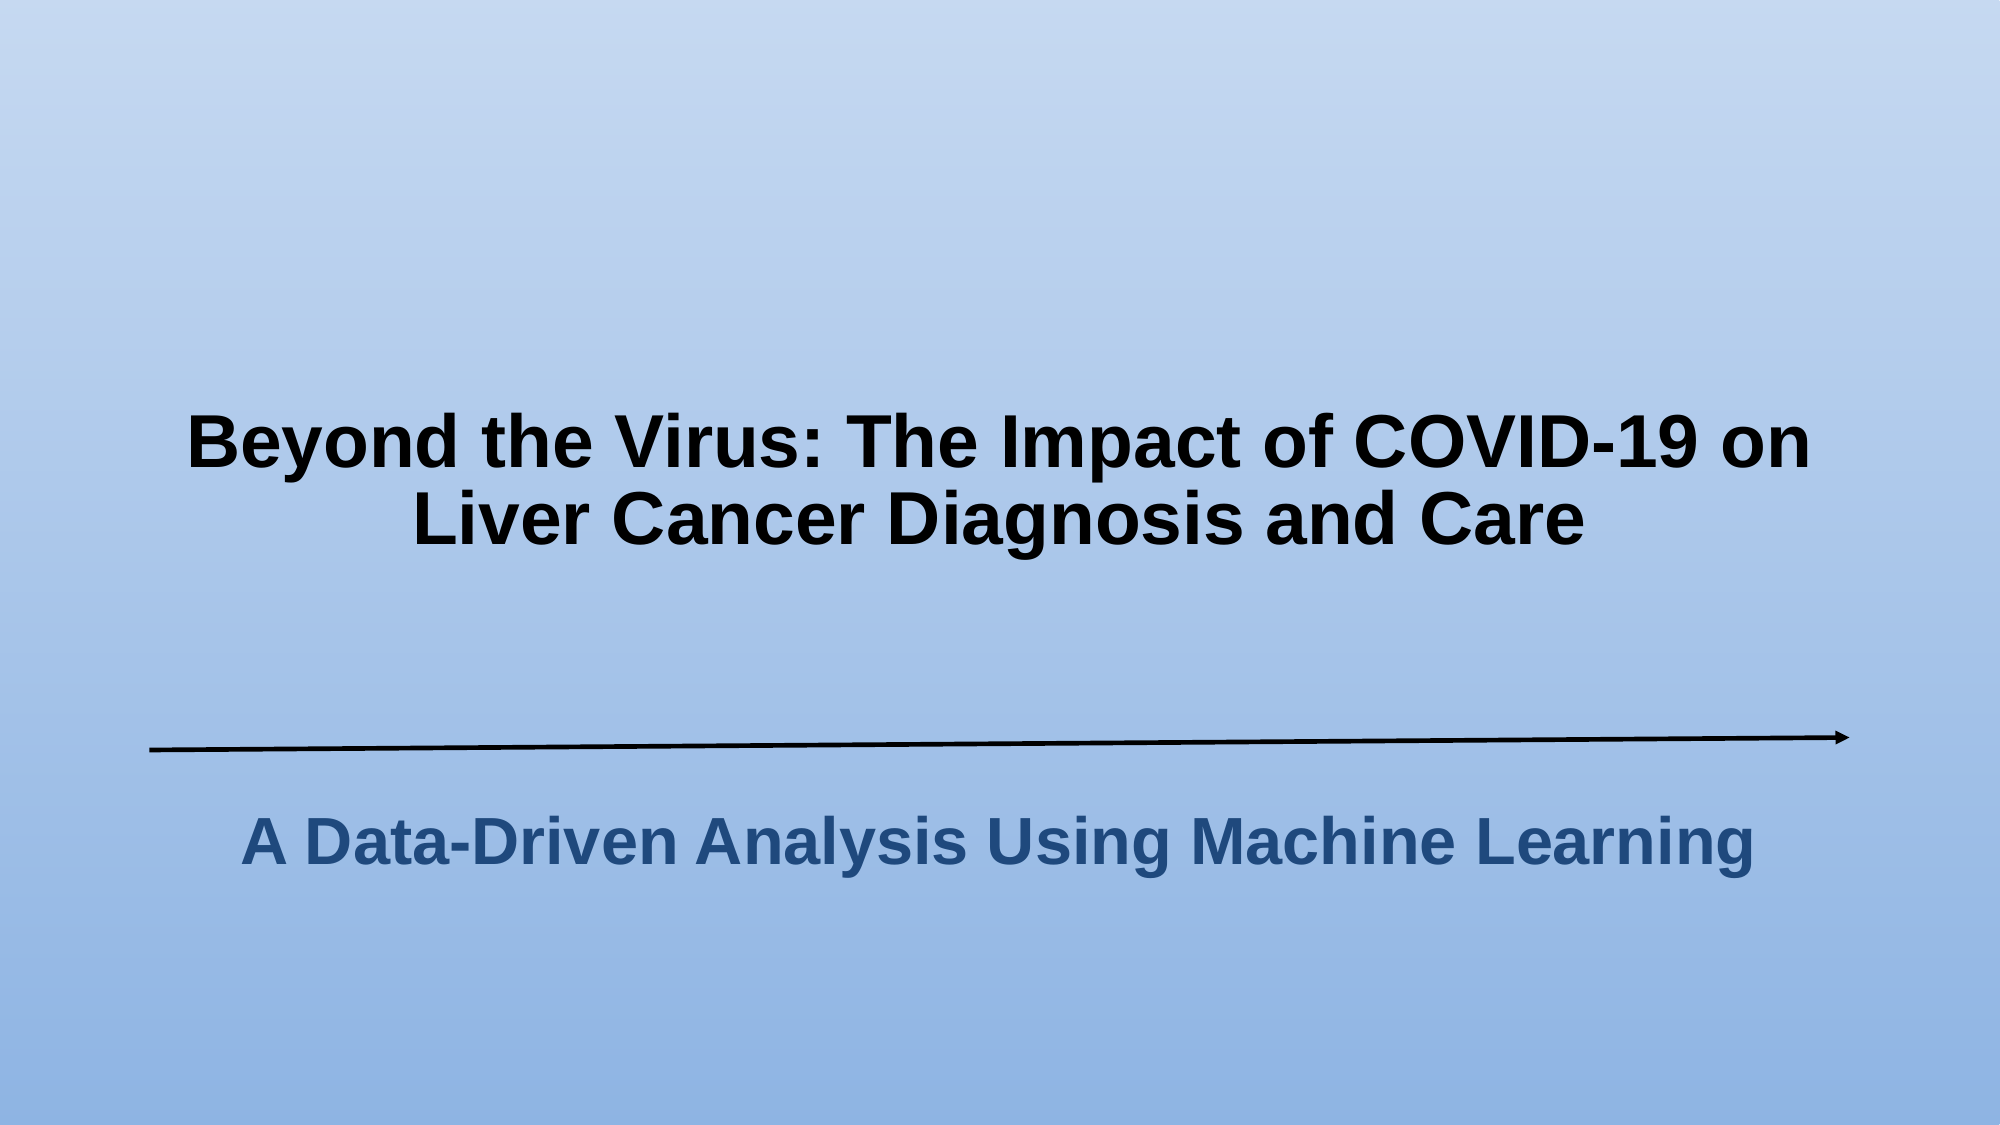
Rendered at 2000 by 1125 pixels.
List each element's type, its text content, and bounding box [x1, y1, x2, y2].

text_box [149, 737, 1850, 751]
title Beyond the Virus: The Impact of COVID-19 on Liver Cancer Diagnosis and Care [149, 312, 1850, 654]
subtitle A Data-Driven Analysis Using Machine Learning [149, 800, 1850, 925]
